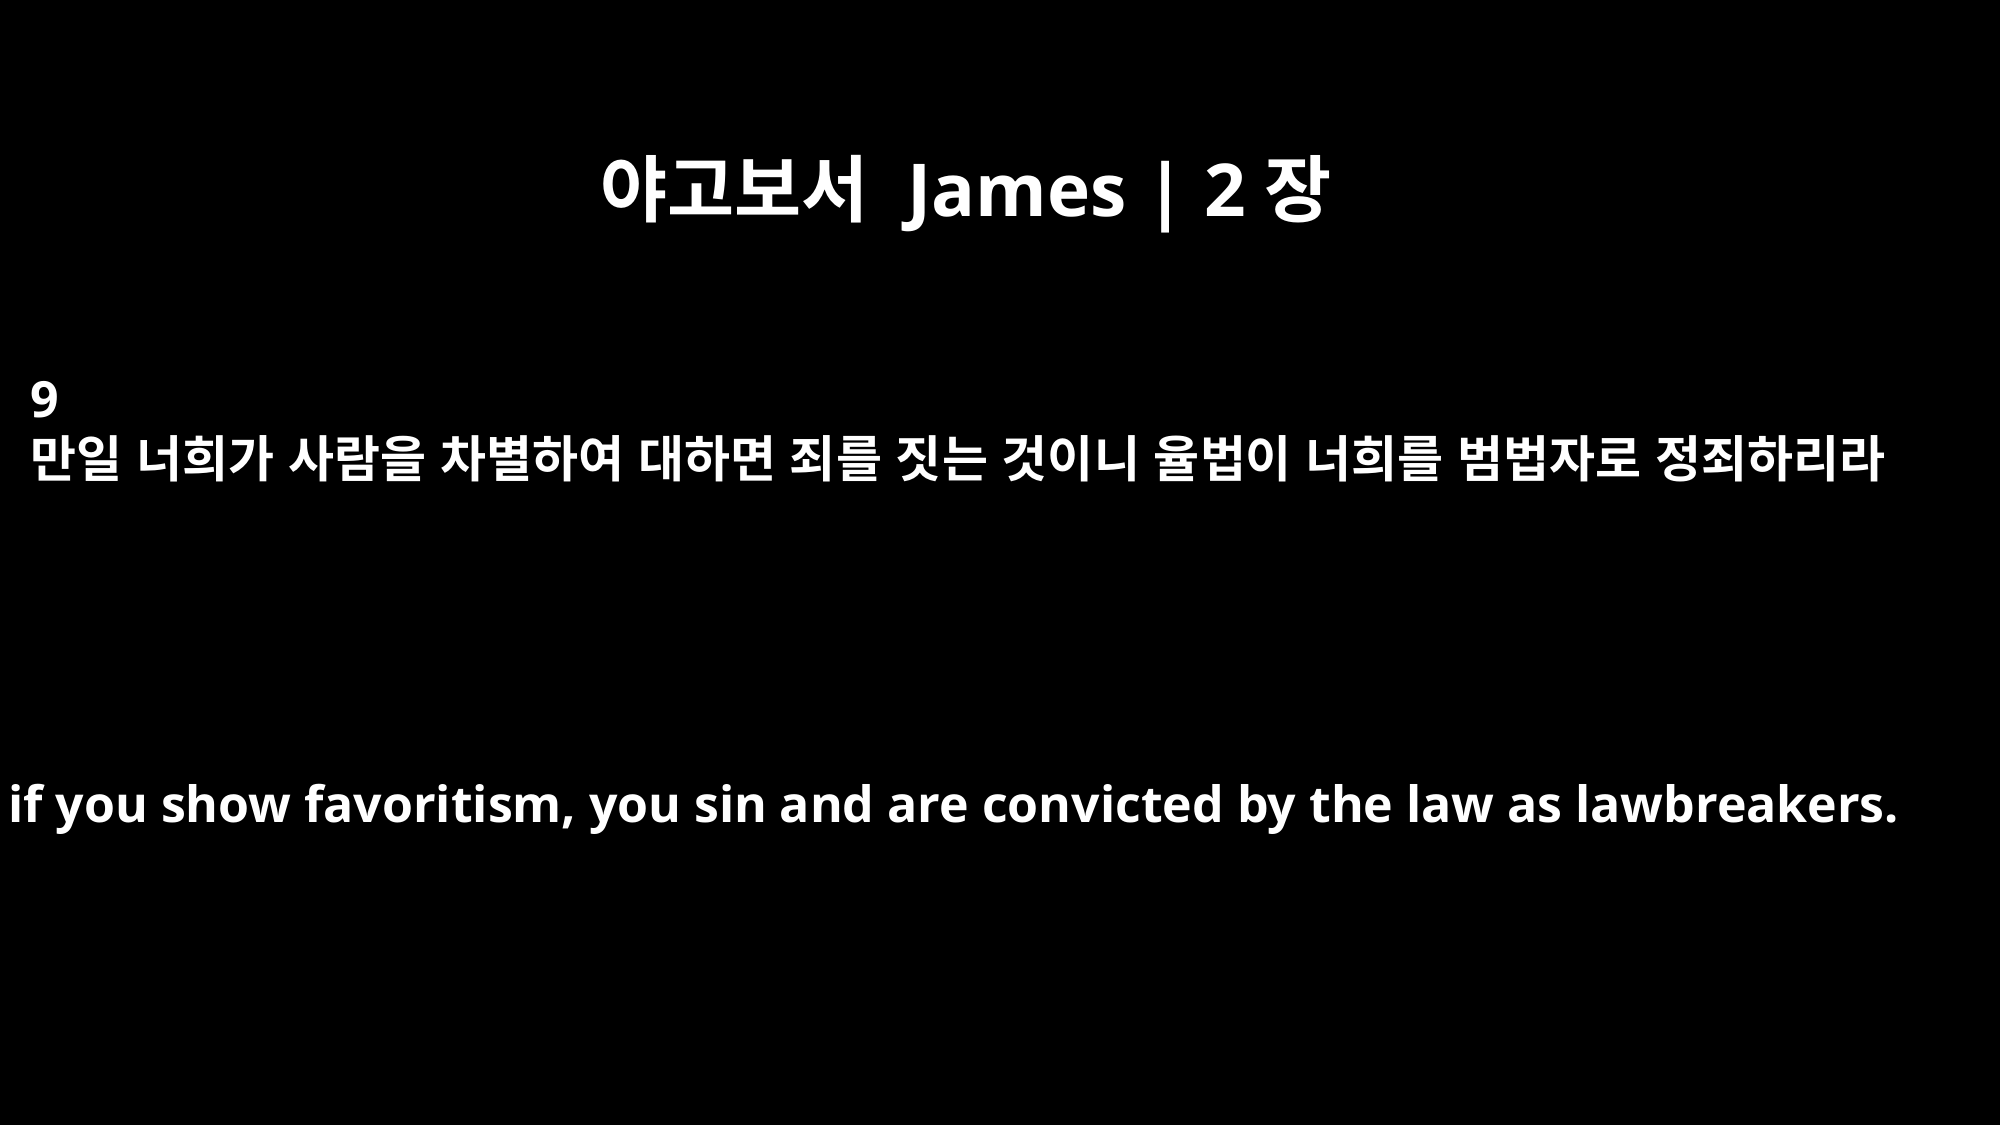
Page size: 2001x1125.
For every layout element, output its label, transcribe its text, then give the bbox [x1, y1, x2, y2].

text_box 9 만일 너희가 사람을 차별하여 대하면 죄를 짓는 것이니 율법이 너희를 범법자로 정죄하리라 [15, 359, 1902, 495]
text_box 야고보서 James | 2장 [585, 136, 1347, 239]
text_box But if you show favoritism, you sin and are convicted by the law as lawbreakers. [0, 764, 1915, 840]
